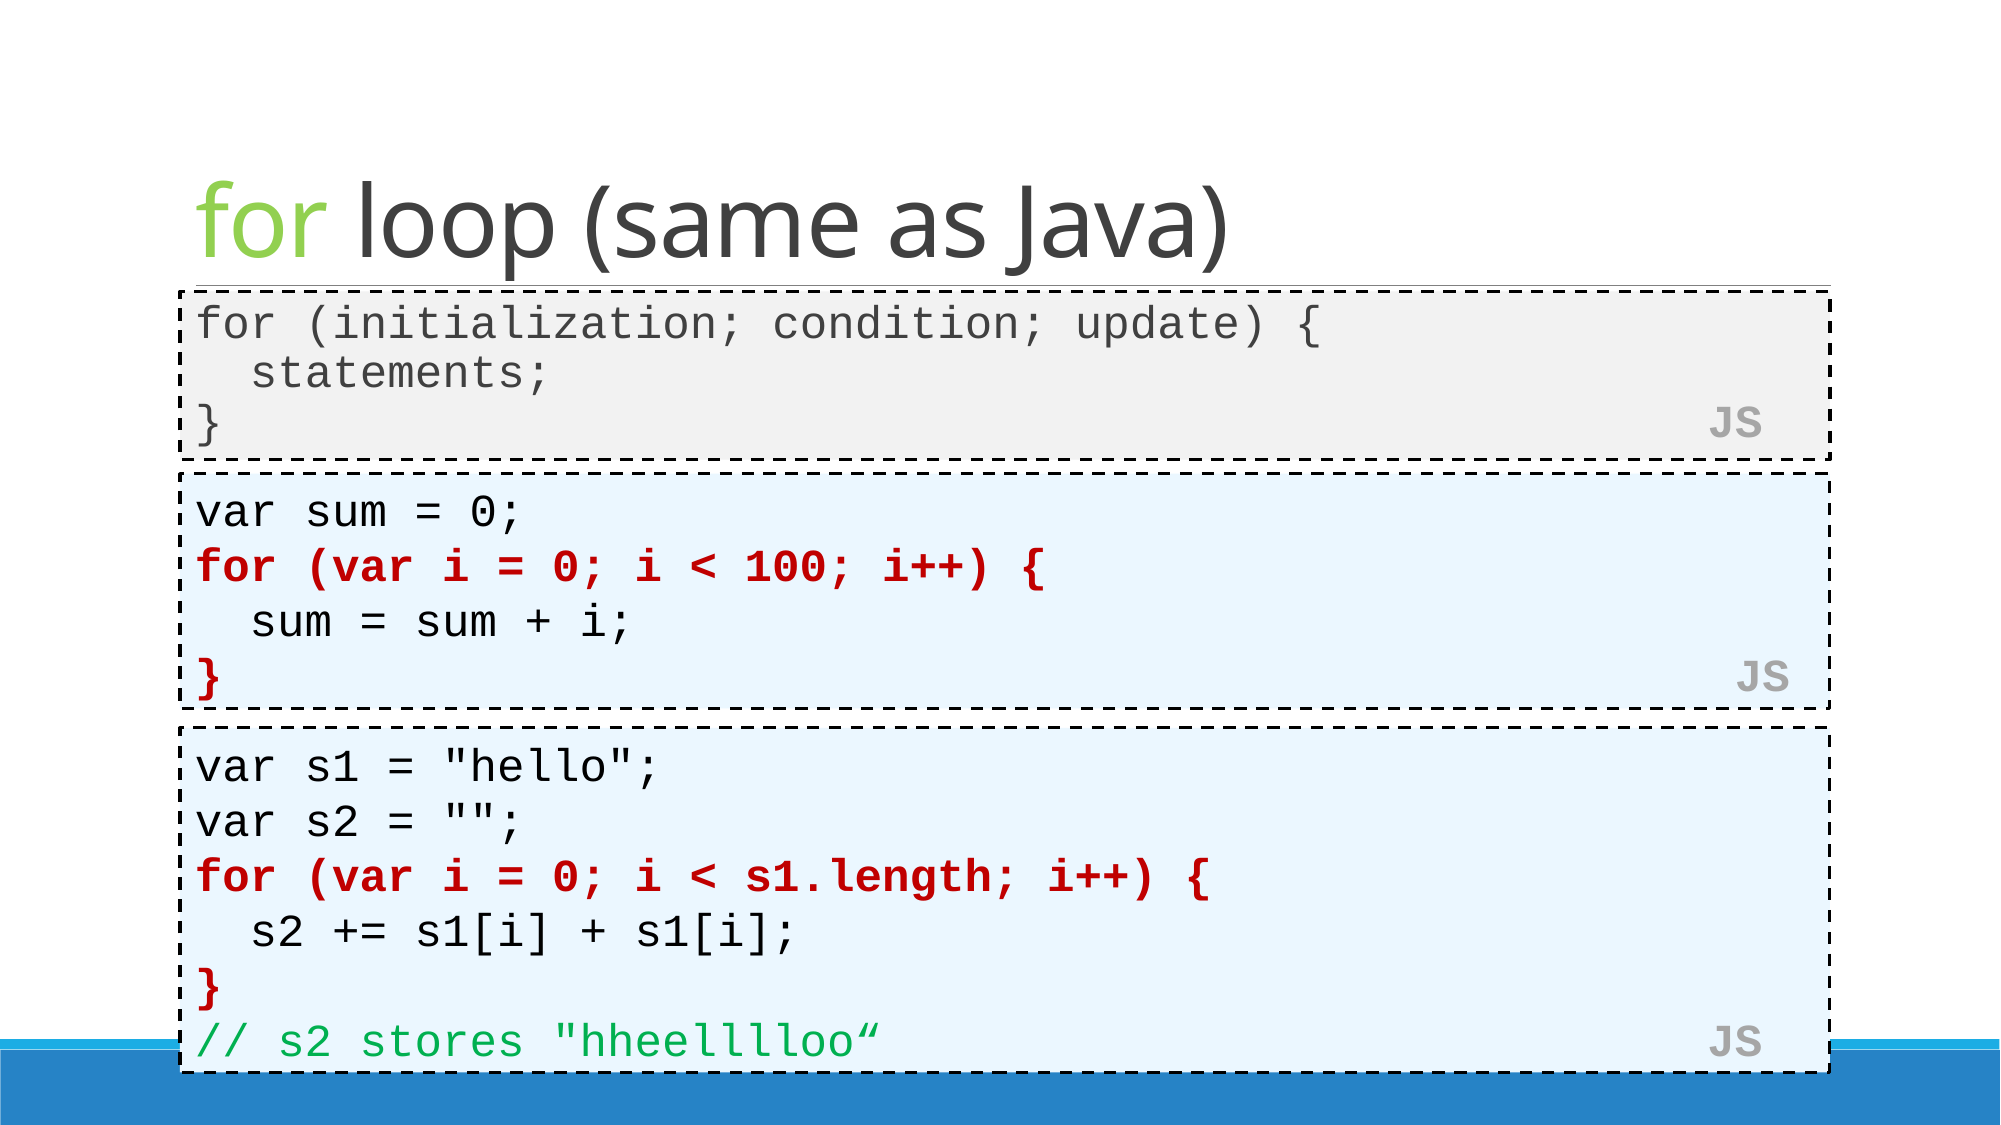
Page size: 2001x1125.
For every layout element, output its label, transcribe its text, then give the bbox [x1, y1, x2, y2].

list for (initialization; condition; update) { statements; } JS [180, 291, 1830, 460]
text_box var s1 = "hello"; var s2 = ""; for (var i = 0; i < s1.length; i++) { s2 += s1[i] + s1[i]; } // s2 stores "hheelllloo“ JS [179, 727, 1830, 1073]
text_box var sum = 0; for (var i = 0; i < 100; i++) { sum = sum + i; } JS [179, 473, 1830, 709]
title for loop (same as Java) [180, 47, 1830, 285]
